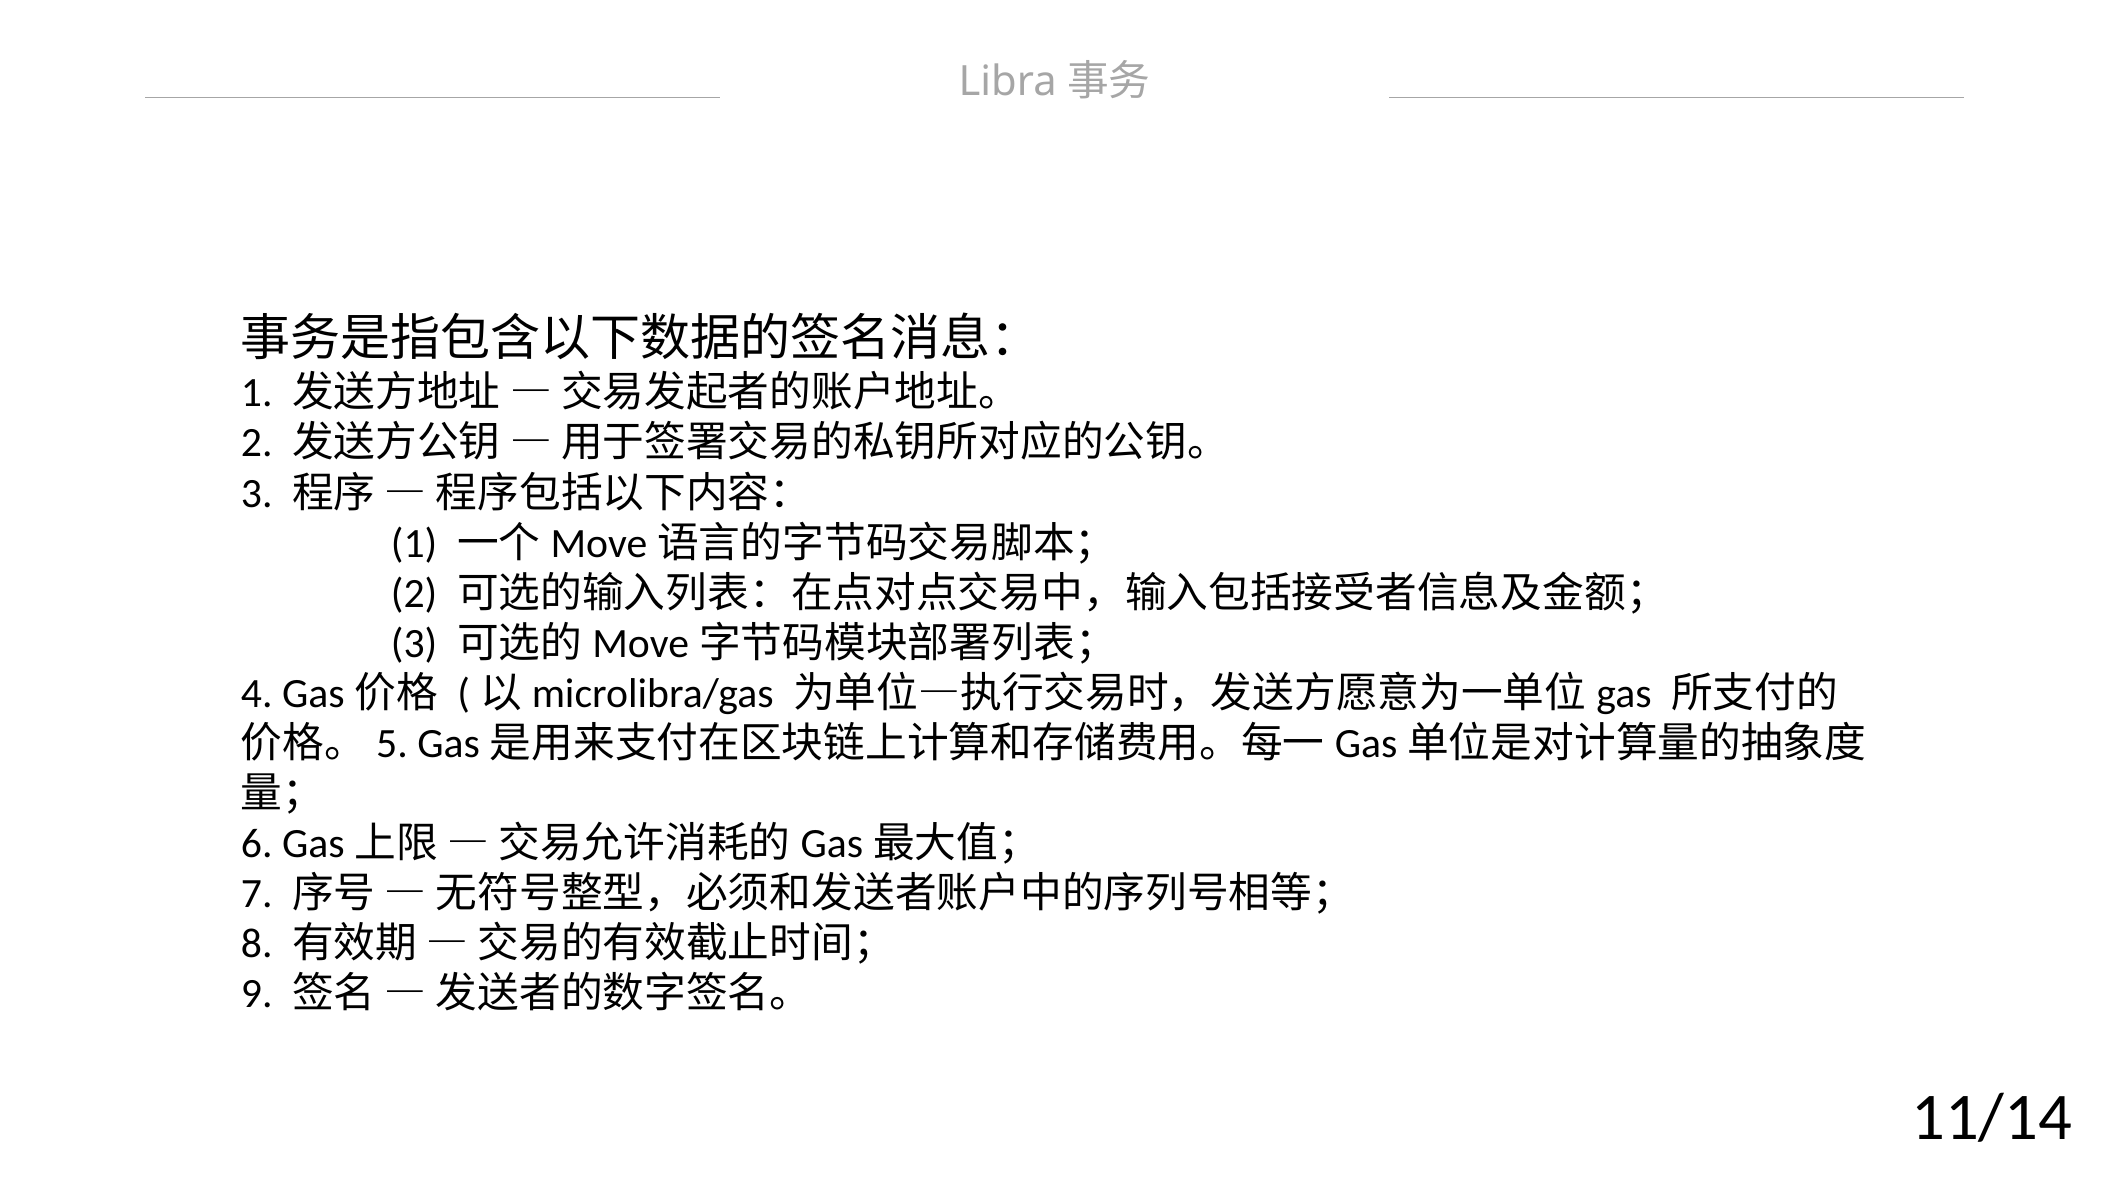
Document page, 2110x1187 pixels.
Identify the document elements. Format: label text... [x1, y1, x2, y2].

text_box 11/14 [1896, 1065, 2110, 1158]
text_box 事务是指包含以下数据的签名消息： 1. 发送方地址 — 交易发起者的账户地址。 2. 发送方公钥 — 用于签署交易的私钥所对应的公钥。 3. 程序 — 程序包括以下内容： (1) 一个Move语言的字节码交易脚本； (2) 可选的输入列表：在点对点交易中，输入包括接受者信息及金额； (3) 可选的Move字节码模块部署列表； 4. Gas价格 (以microlibra/gas 为单位—执行交易时，发送方愿意为一单位gas 所支付的价格。5. Gas是用来支付在区块链上计算和存储费用。每一Gas单位是对计算量的抽象度量； 6. Gas上限 — 交易允许消耗的Gas最大值； 7. 序号 — 无符号整型，必须和发送者账户中的序列号相等； 8. 有效期 — 交易的有效截止时间； 9. 签名 — 发送者的数字签名。 [226, 297, 1884, 1023]
text_box Libra事务 [730, 98, 1379, 104]
text_box Libra事务 [730, 53, 1379, 96]
